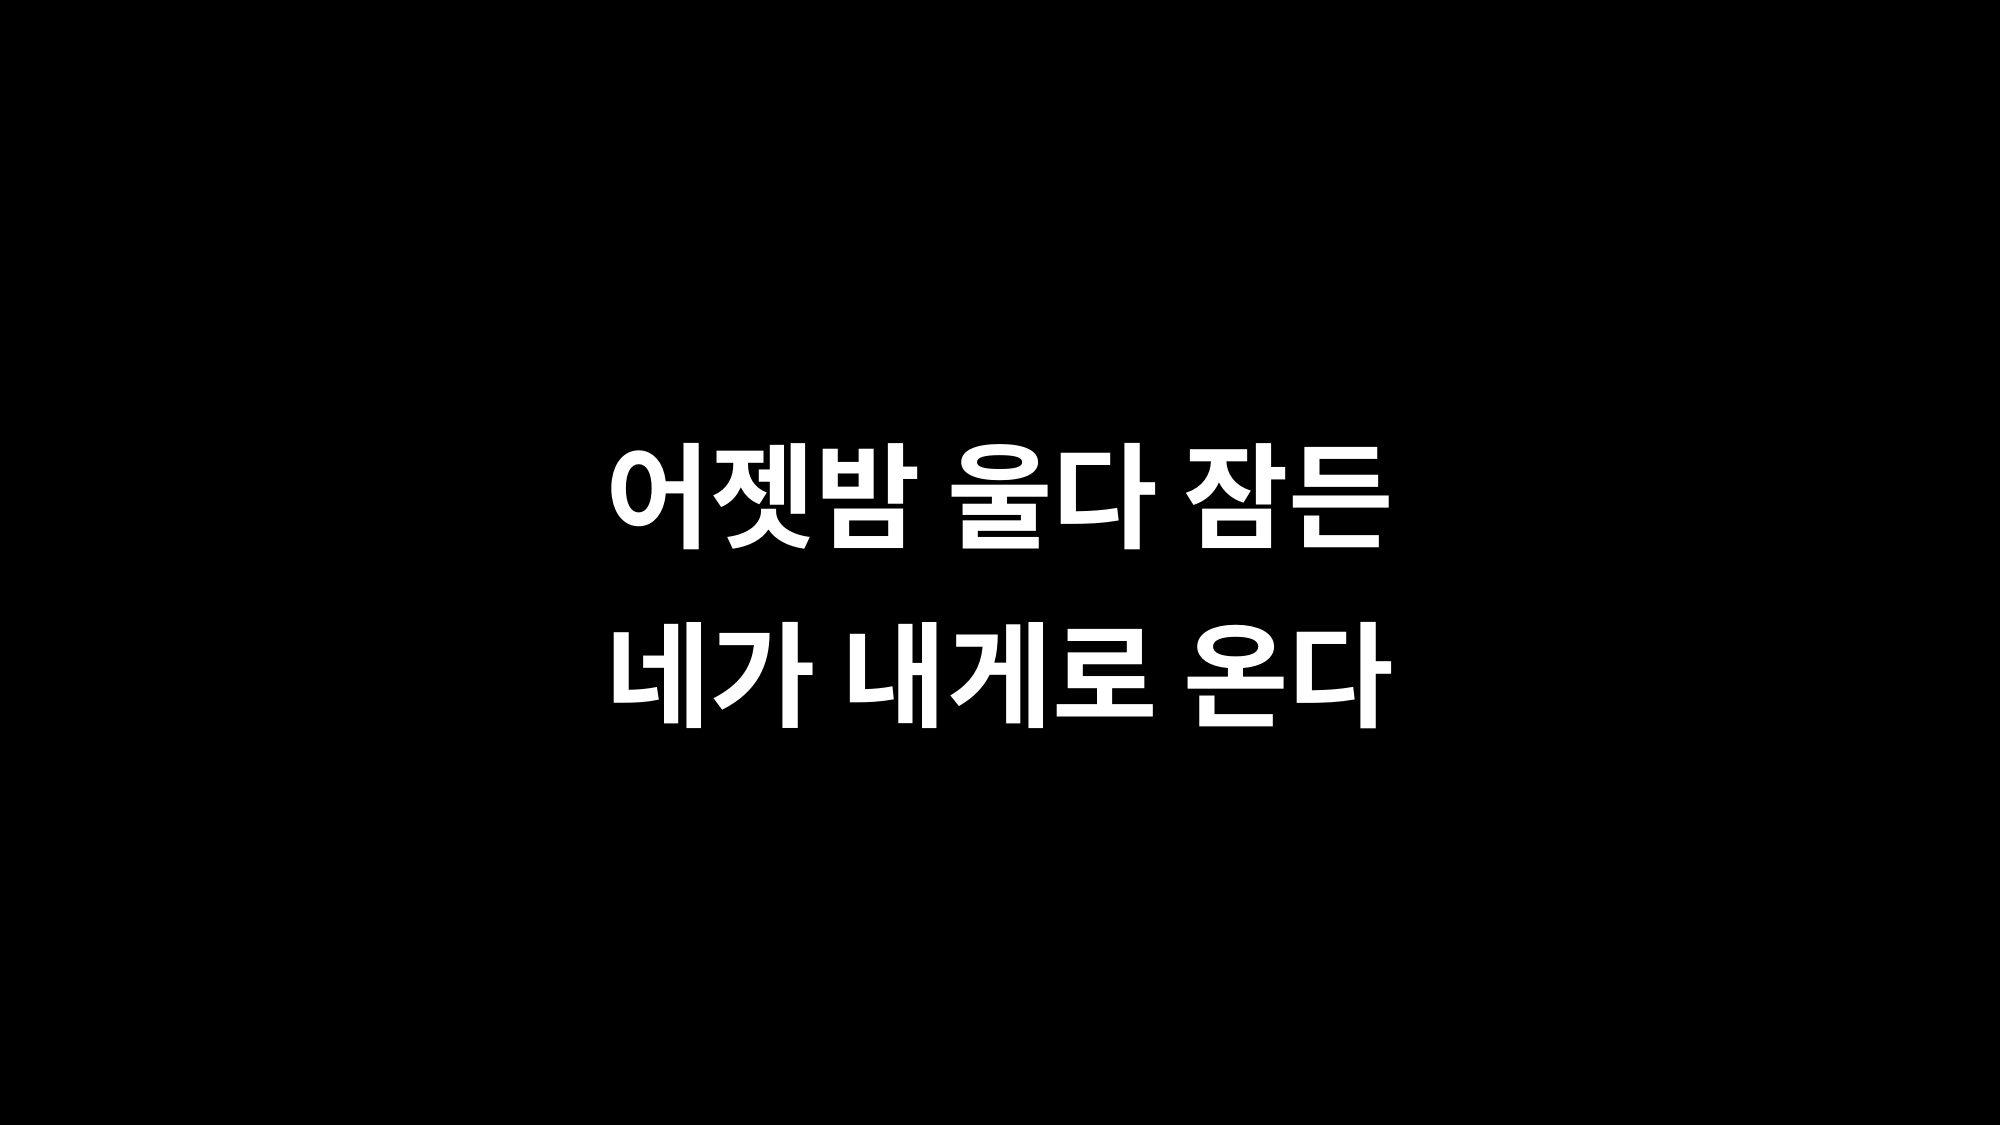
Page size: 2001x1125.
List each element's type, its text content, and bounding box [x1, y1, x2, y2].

text_box 어젯밤 울다 잠든 네가 내게로 온다 [0, 376, 2000, 749]
